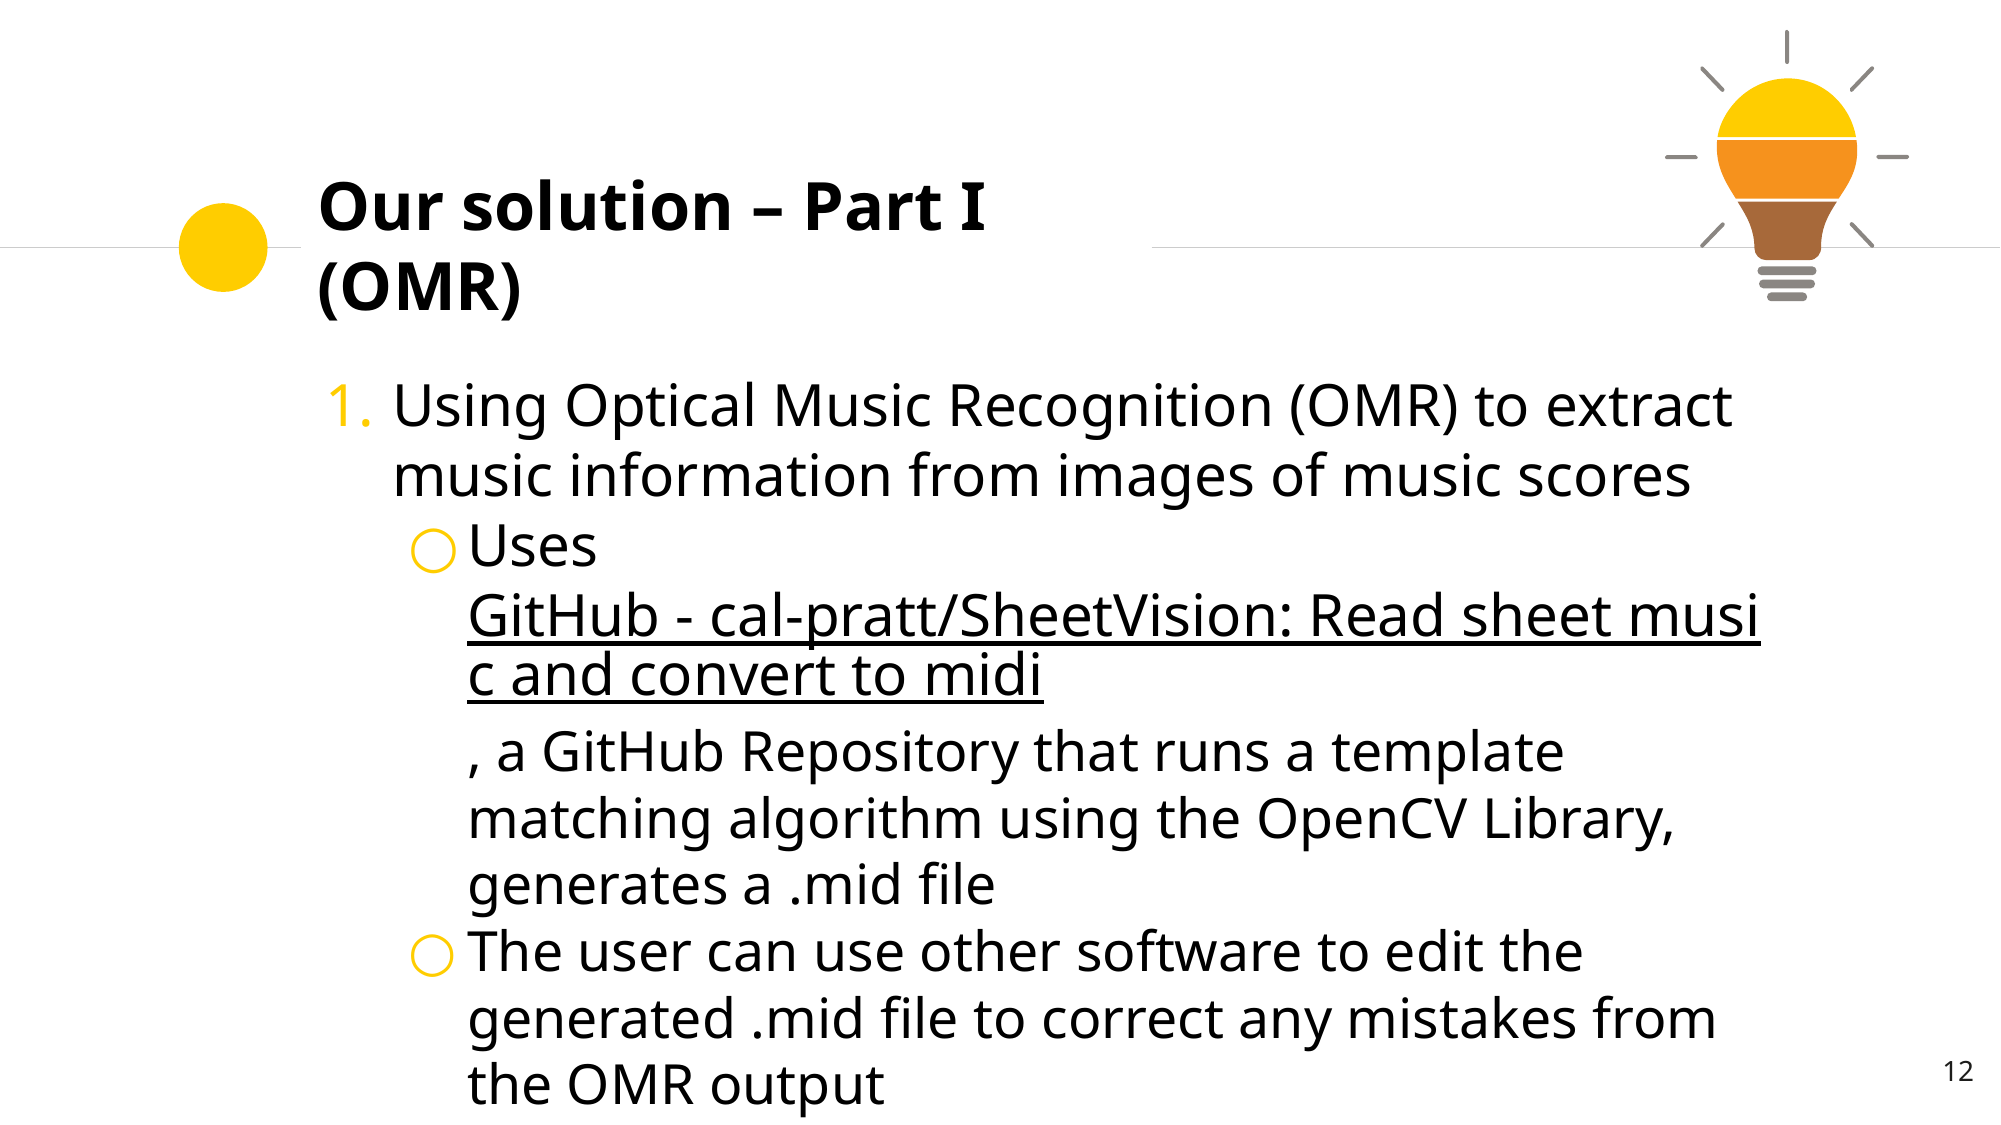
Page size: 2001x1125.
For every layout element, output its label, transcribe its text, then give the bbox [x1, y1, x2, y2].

list Using Optical Music Recognition (OMR) to extract music information from images of music scores Uses GitHub - cal-pratt/SheetVision: Read sheet music and convert to midi, a GitHub Repository that runs a template matching algorithm using the OpenCV Library, generates a .mid file The user can use other software to edit the generated .mid file to correct any mistakes from the OMR output The .mid files are converted to a .wav files, which are used as a ‘reference audio’ [302, 353, 1792, 1035]
title Our solution – Part I (OMR) [302, 196, 1151, 292]
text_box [1664, 29, 1910, 302]
slide_number ‹#› [1868, 1038, 1989, 1125]
